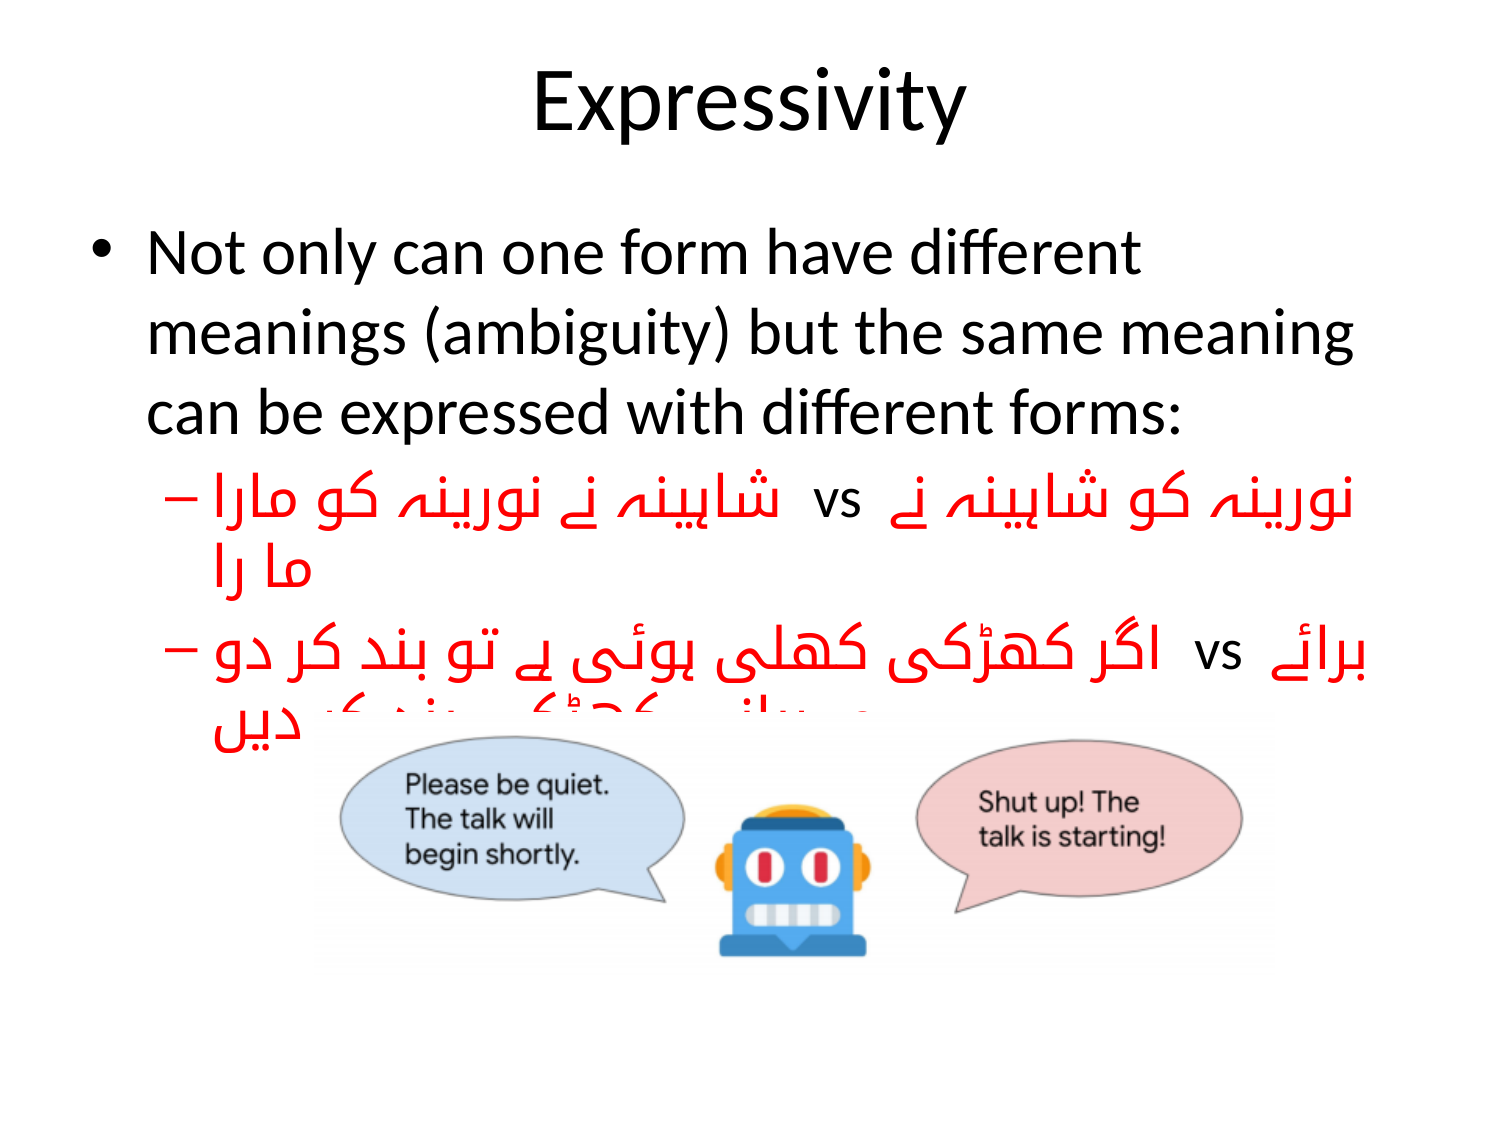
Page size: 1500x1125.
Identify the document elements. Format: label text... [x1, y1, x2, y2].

list Not only can one form have different meanings (ambiguity) but the same meaning can be expressed with different forms: شاہینہ نے نورینہ کو مارا vs نورینہ کو شاہینہ نے ما را اگر کھڑکی کھلی ہوئی ہے تو بند کر دو vs برائے مہربانی کھڑکی بند کر دیں [75, 200, 1425, 943]
picture [312, 712, 1276, 976]
title Expressivity [75, 0, 1425, 188]
